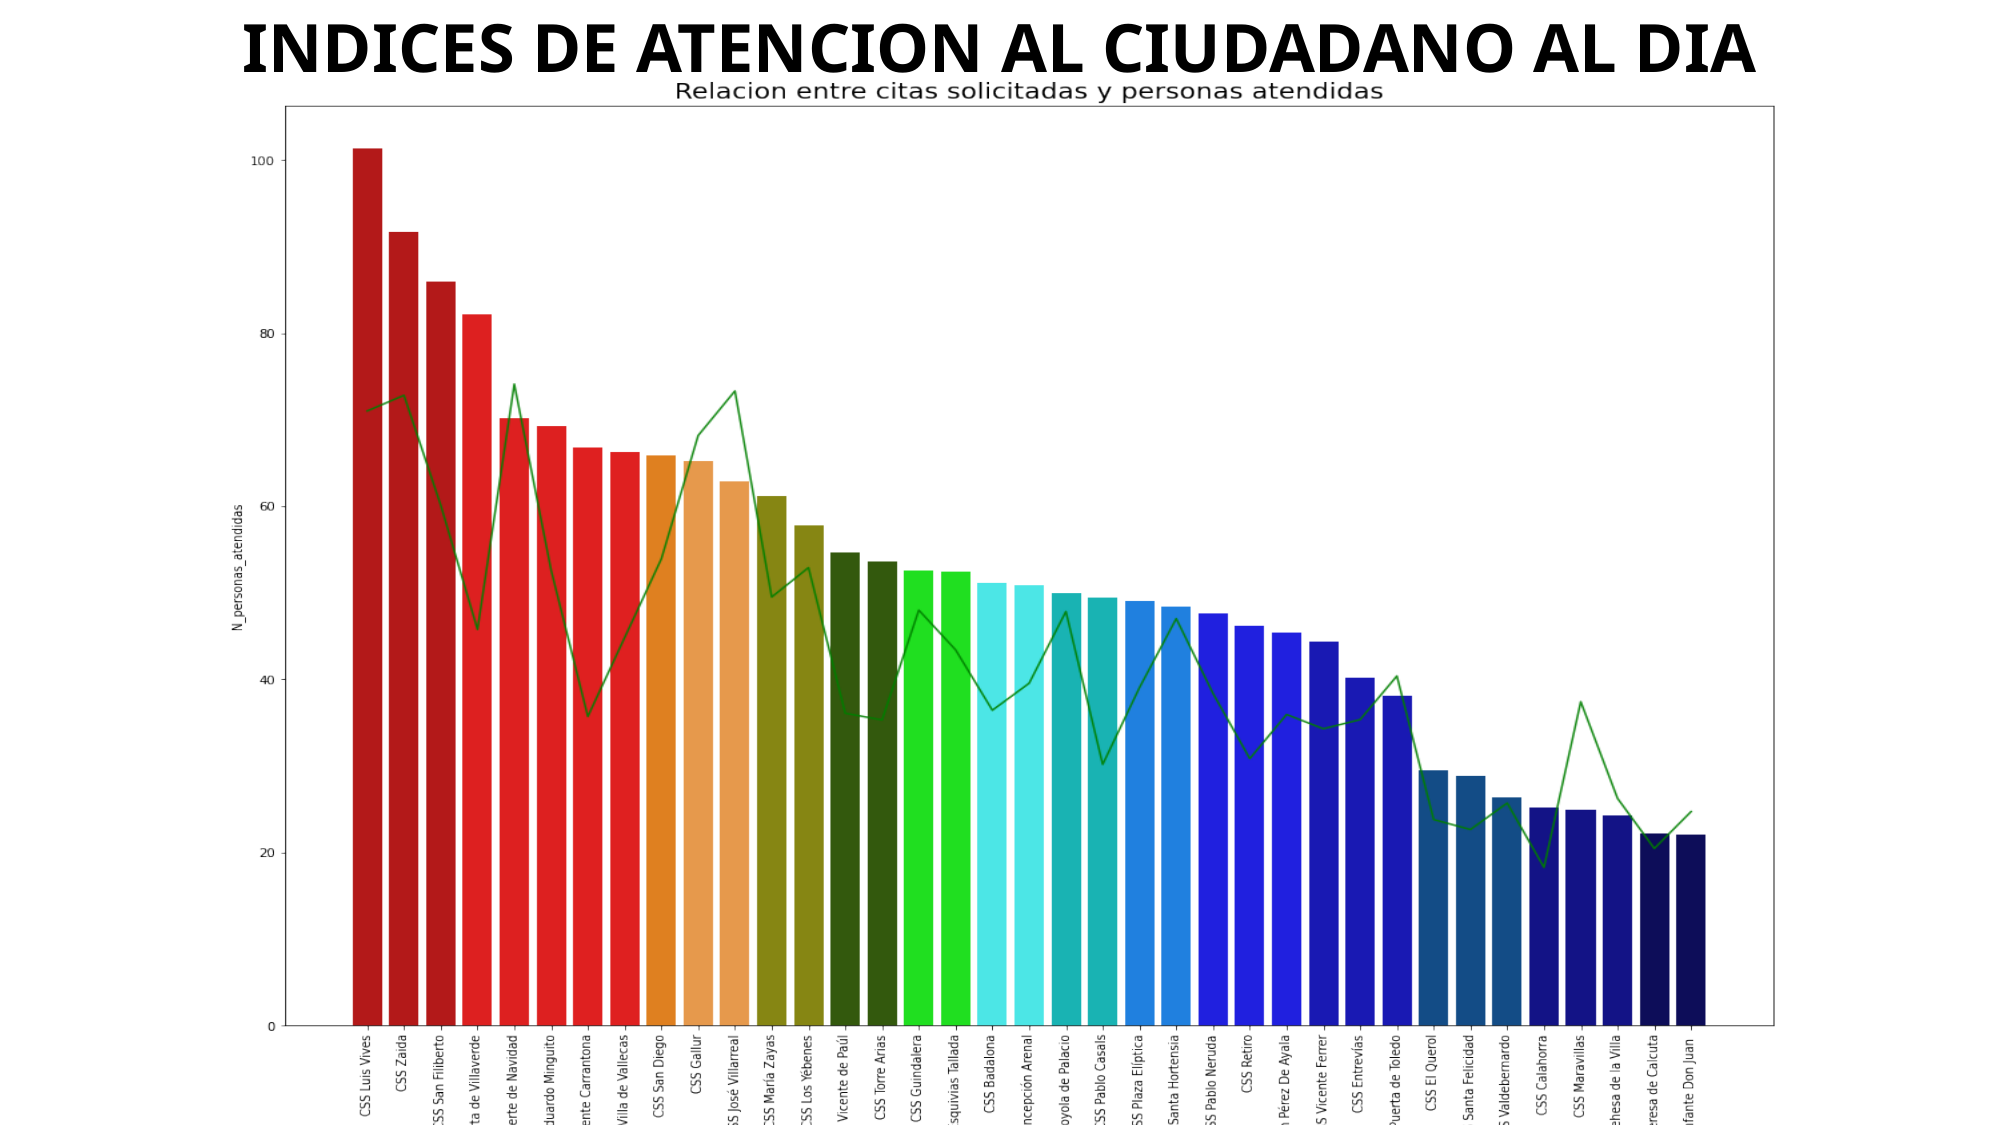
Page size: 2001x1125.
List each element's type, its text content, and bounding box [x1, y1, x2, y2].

picture [221, 74, 1783, 1125]
title INDICES DE ATENCION AL CIUDADANO AL DIA [137, 0, 1863, 115]
